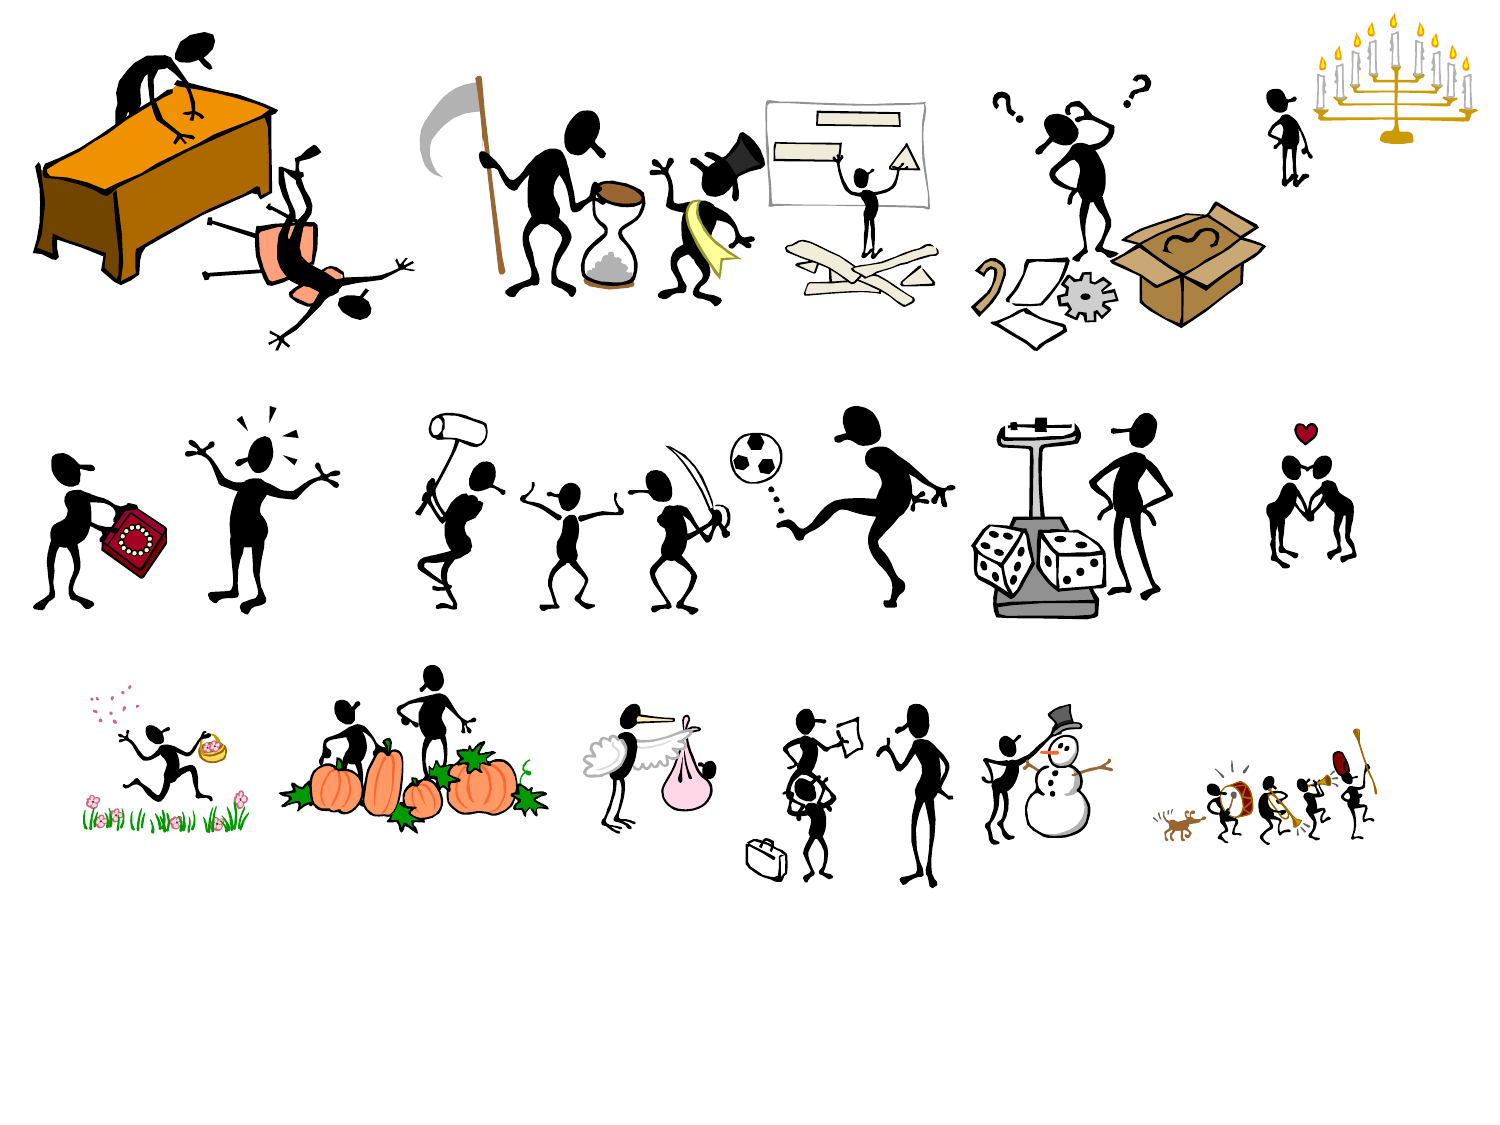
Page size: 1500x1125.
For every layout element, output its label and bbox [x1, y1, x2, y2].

text_box [730, 405, 956, 608]
text_box [745, 703, 954, 889]
text_box [83, 685, 249, 834]
text_box [1266, 12, 1478, 188]
text_box [1153, 728, 1378, 845]
text_box [971, 412, 1173, 620]
text_box [582, 703, 717, 834]
text_box [981, 703, 1113, 845]
text_box [765, 100, 939, 308]
text_box [419, 75, 766, 307]
text_box [33, 405, 341, 615]
text_box [415, 412, 731, 615]
text_box [1266, 423, 1357, 569]
text_box [278, 665, 549, 834]
text_box [970, 74, 1267, 351]
text_box [32, 31, 416, 351]
